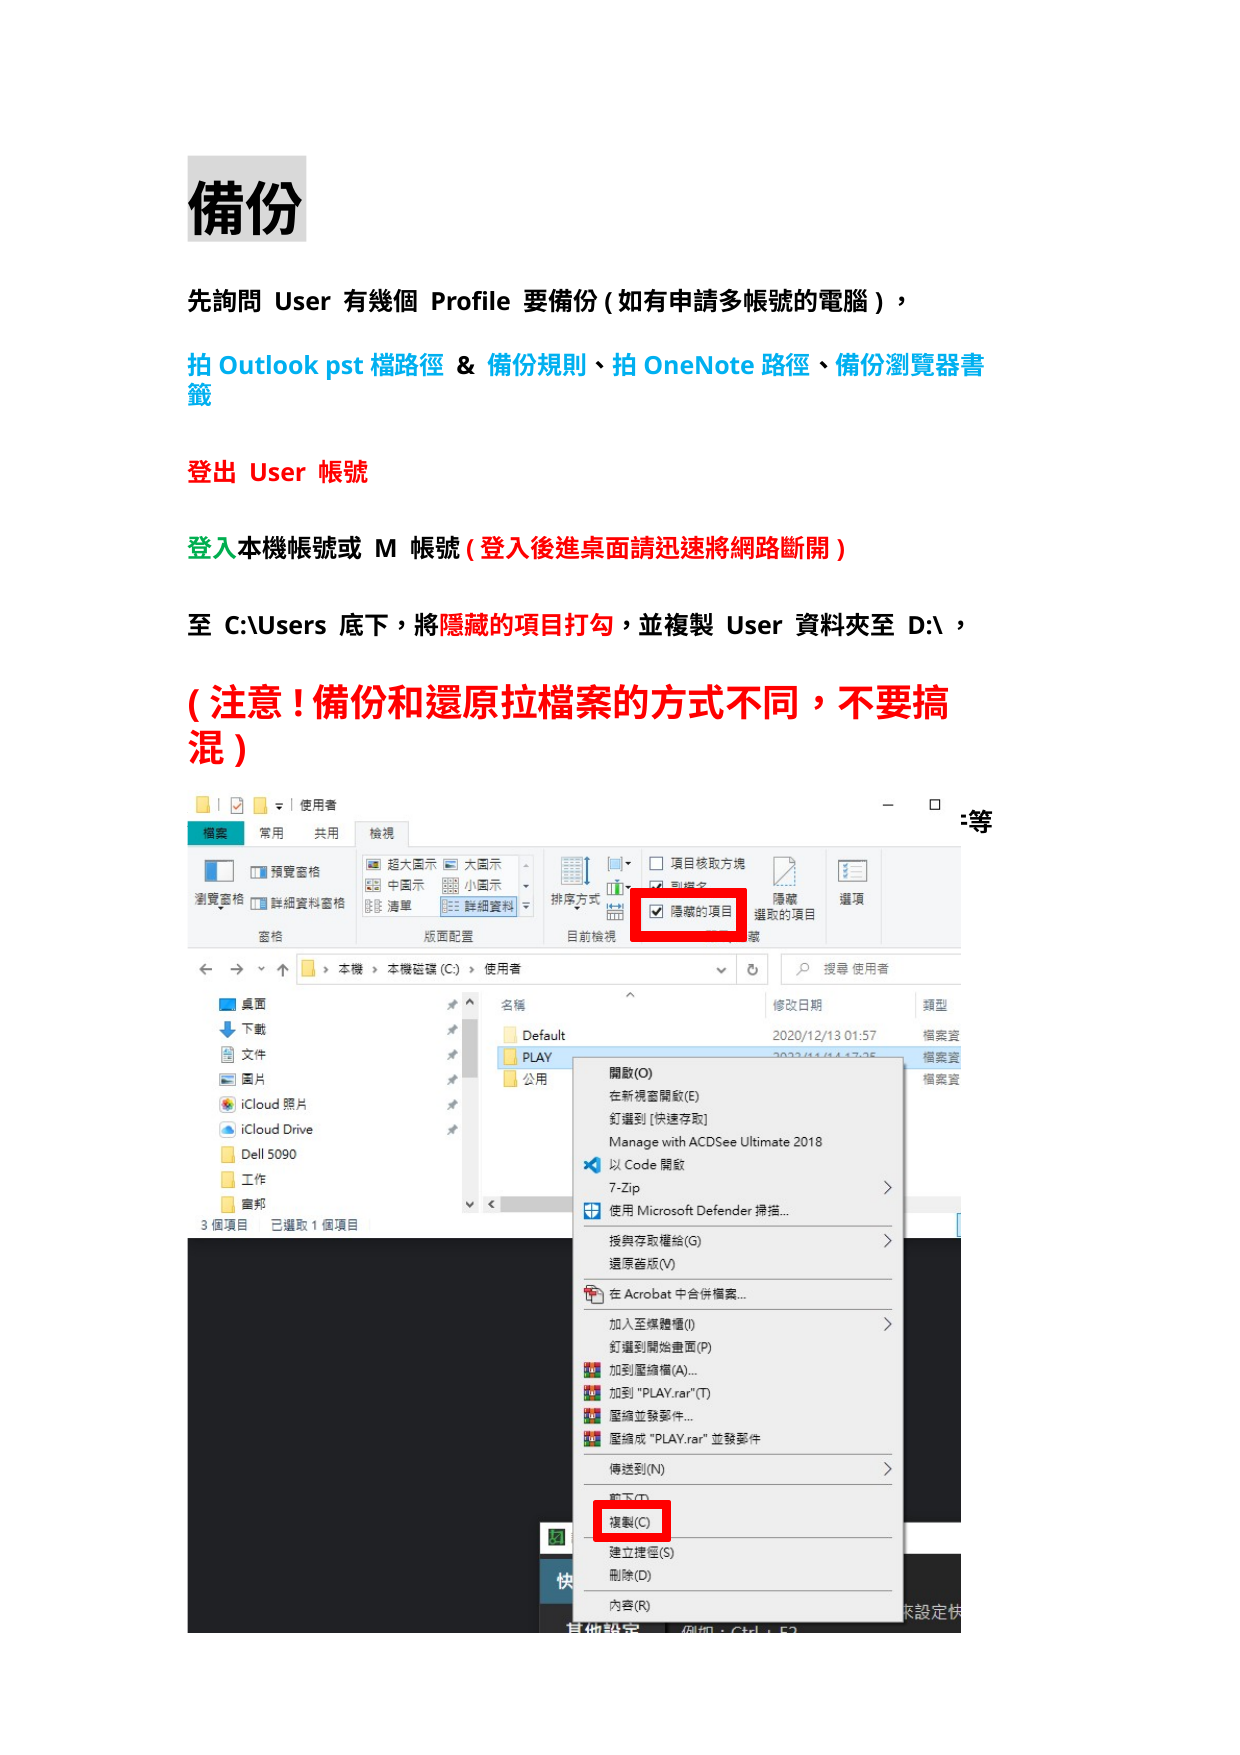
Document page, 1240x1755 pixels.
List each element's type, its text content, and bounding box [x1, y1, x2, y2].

text_box 先詢問 User 有幾個 Profile 要備份(如有申請多帳號的電腦)， 拍Outlook pst檔路徑 & 備份規則、拍OneNote路徑、備份瀏覽器書籤 登出 User 帳號 登入本機帳號或 M 帳號(登入後進桌面請迅速將網路斷開) 至 C:\Users 底下，將隱藏的項目打勾，並複製 User 資料夾至 D:\， (注意!備份和還原拉檔案的方式不同，不要搞混) 移完後務必確認備份的資料是否完整，或請 User 確認，如桌面、文件等等 [185, 283, 1008, 866]
text_box [630, 888, 747, 942]
text_box [187, 790, 961, 1633]
text_box [593, 1500, 671, 1542]
text_box 備份 [187, 155, 307, 242]
